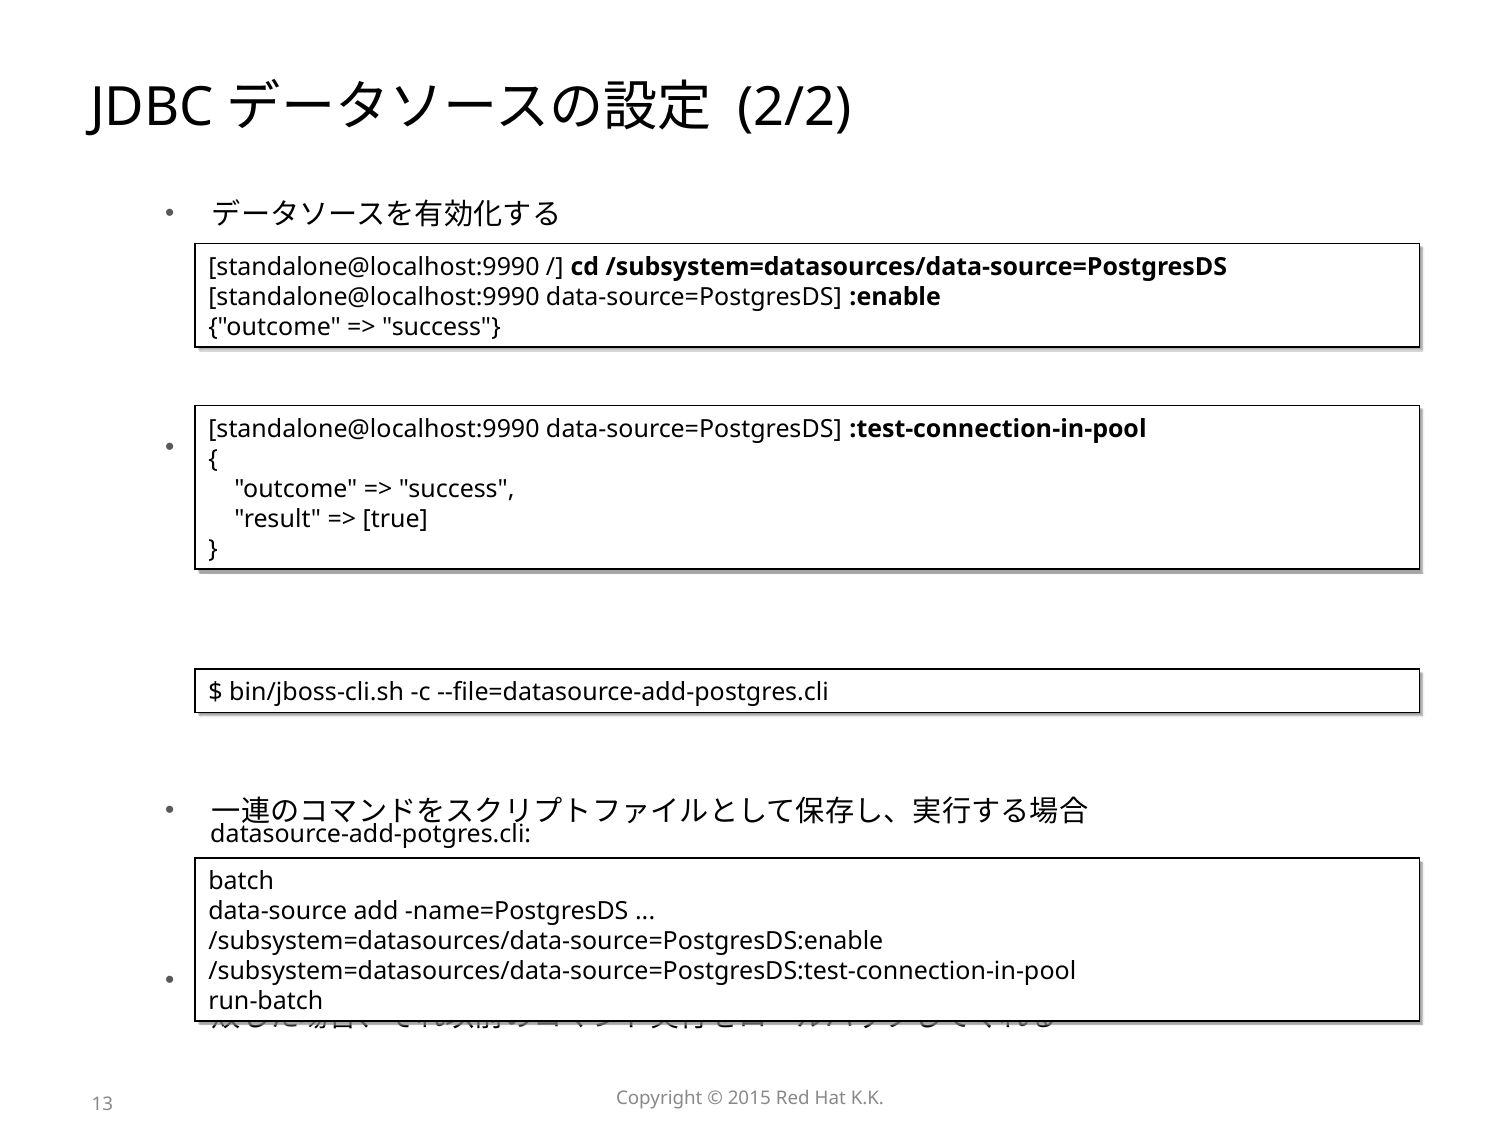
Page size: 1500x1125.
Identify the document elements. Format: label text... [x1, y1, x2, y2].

footer Copyright © 2015 Red Hat K.K. [430, 1082, 1069, 1119]
text_box [standalone@localhost:9990 data-source=PostgresDS] :test-connection-in-pool { "outcome" => "success", "result" => [true] } [194, 405, 1420, 569]
text_box datasource-add-potgres.cli: [204, 810, 538, 856]
text_box batch data-source add -name=PostgresDS ... /subsystem=datasources/data-source=PostgresDS:enable /subsystem=datasources/data-source=PostgresDS:test-connection-in-pool run-batch [194, 858, 1420, 1022]
text_box [standalone@localhost:9990 /] cd /subsystem=datasources/data-source=PostgresDS [standalone@localhost:9990 data-source=PostgresDS] :enable {"outcome" => "success"} [194, 243, 1420, 347]
text_box $ bin/jboss-cli.sh -c --file=datasource-add-postgres.cli [194, 668, 1420, 713]
list データソースを有効化する テストコネクションを実行する 一連のコマンドをスクリプトファイルとして保存し、実行する場合 スクリプトファイル化する場合、一連のコマンドをbatch / run-batchで囲むと、途中で失敗した場合、それ以前のコマンド実行をロールバックしてくれる [75, 187, 1425, 1059]
slide_number 13 [76, 1082, 160, 1125]
title JDBCデータソースの設定 (2/2) [75, 45, 1425, 163]
